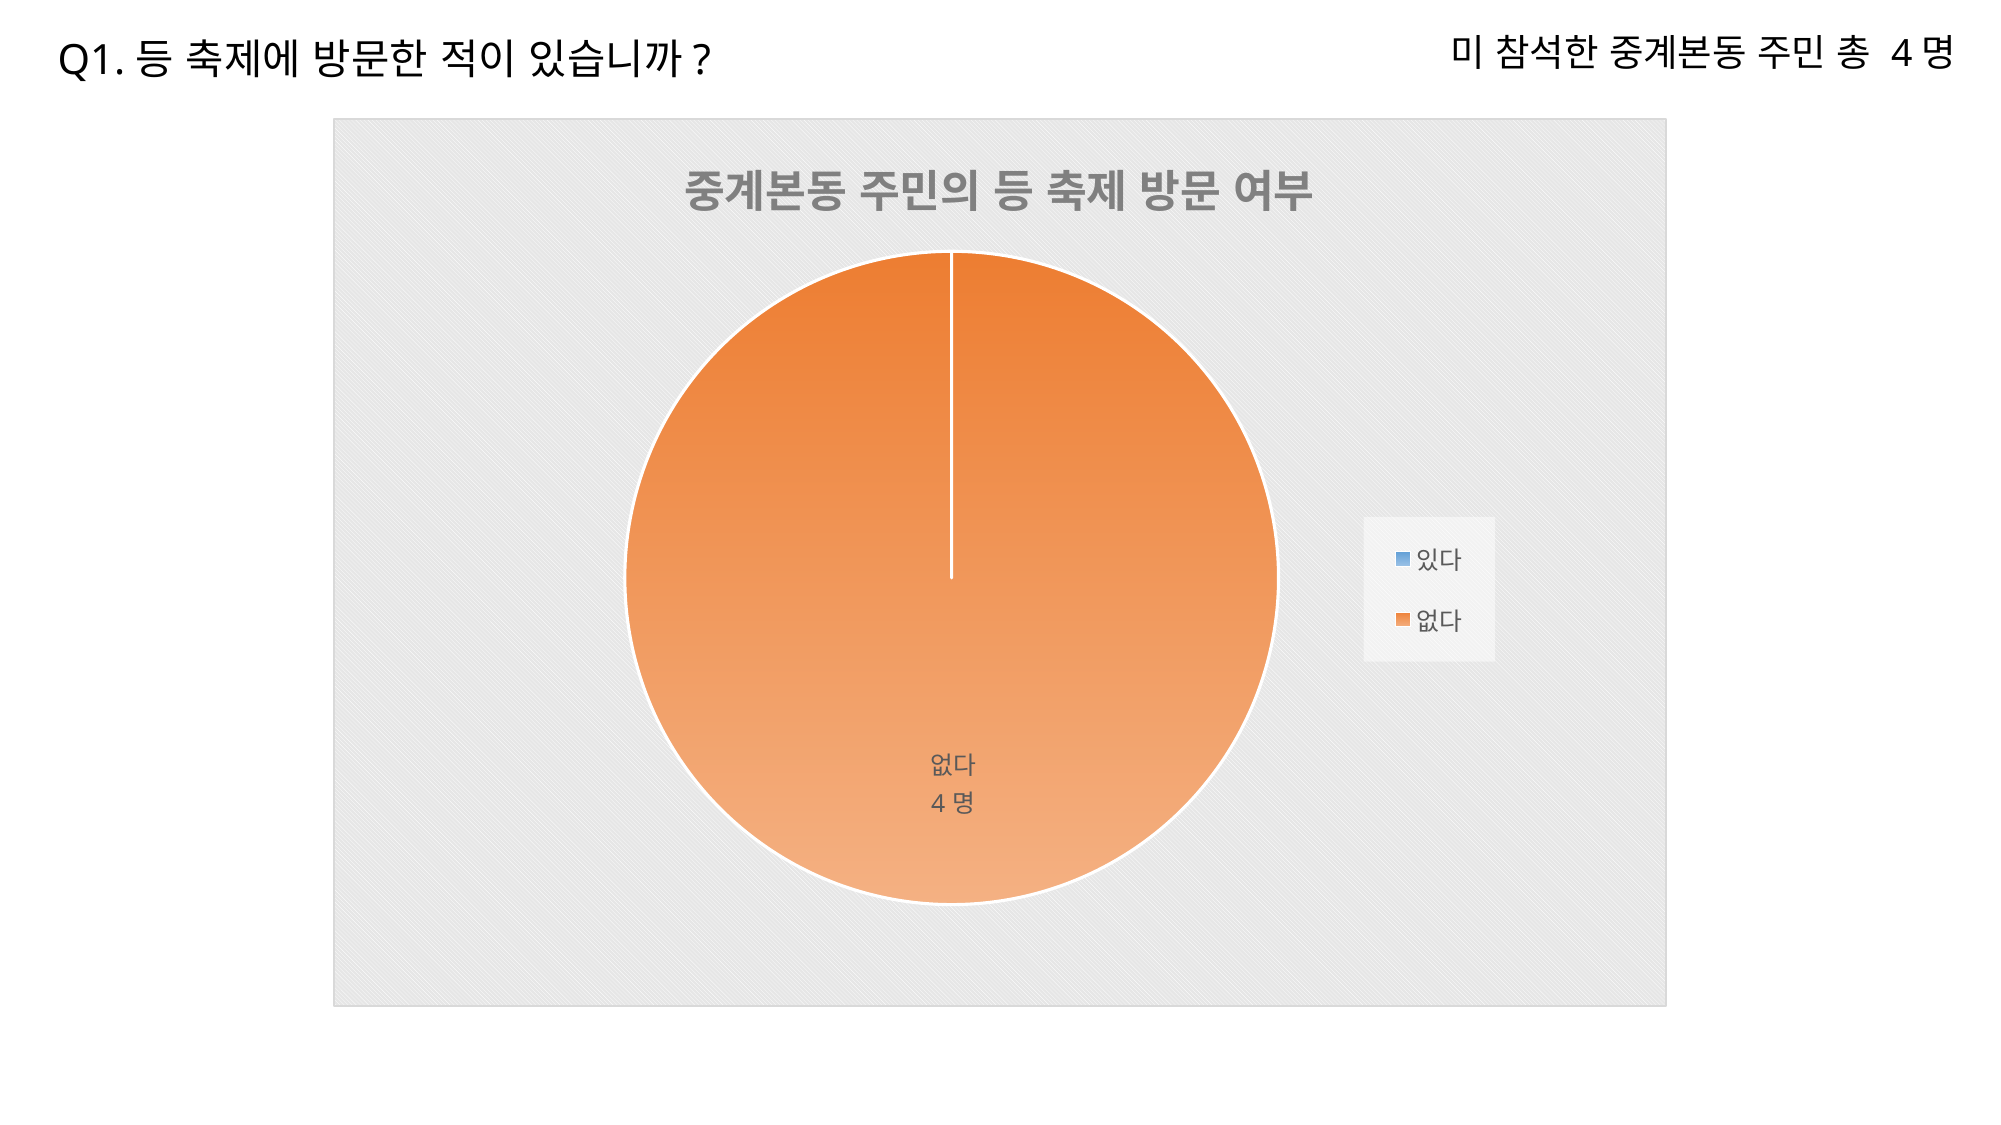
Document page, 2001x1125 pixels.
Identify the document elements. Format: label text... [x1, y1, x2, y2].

text_box Q1.등 축제에 방문한 적이 있습니까? [42, 25, 726, 91]
text_box 미 참석한 중계본동 주민 총 4명 [1435, 21, 1972, 81]
chart [333, 117, 1667, 1007]
